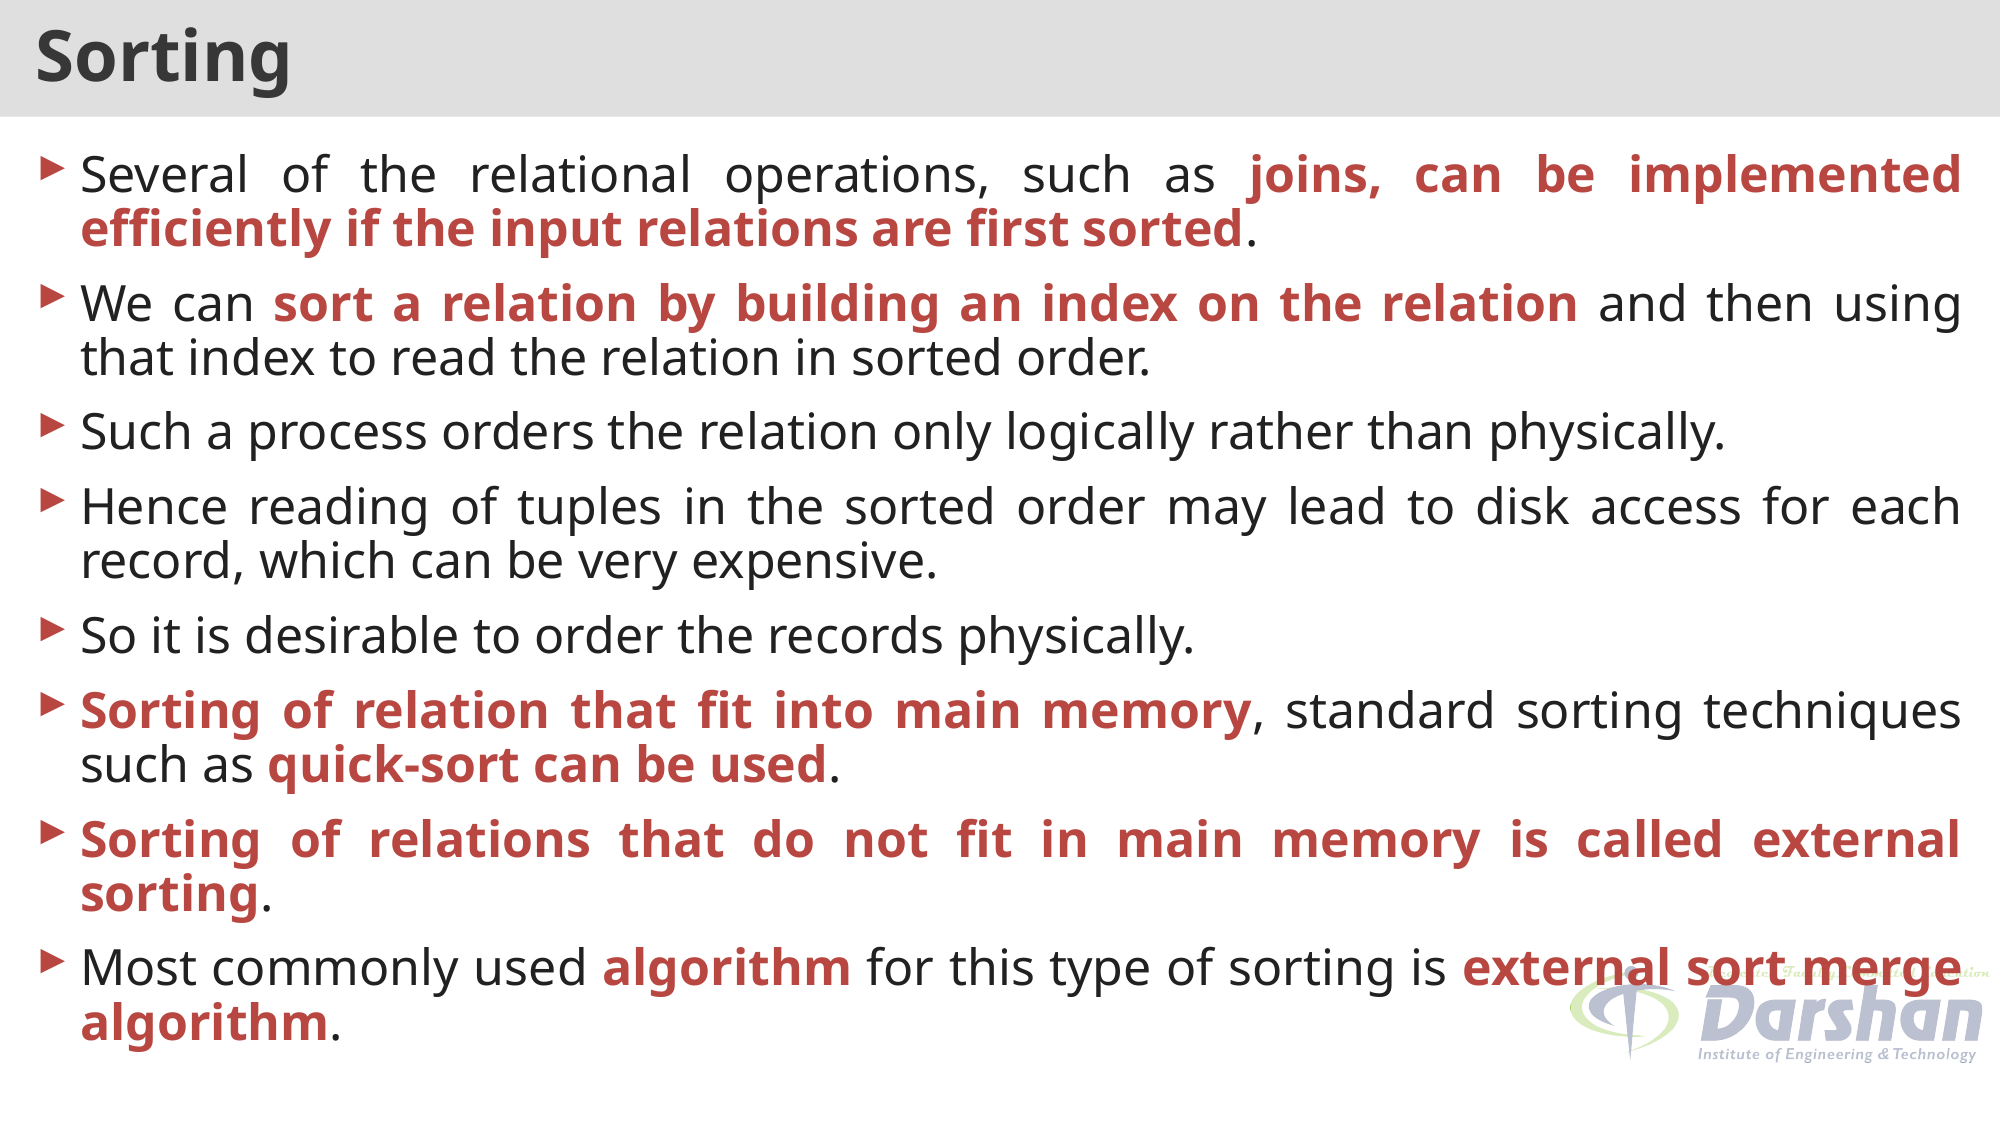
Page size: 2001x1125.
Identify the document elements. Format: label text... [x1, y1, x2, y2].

title Sorting [0, 0, 2000, 117]
list Several of the relational operations, such as joins, can be implemented efficiently if the input relations are first sorted. We can sort a relation by building an index on the relation and then using that index to read the relation in sorted order. Such a process orders the relation only logically rather than physically. Hence reading of tuples in the sorted order may lead to disk access for each record, which can be very expensive. So it is desirable to order the records physically. Sorting of relation that fit into main memory, standard sorting techniques such as quick-sort can be used. Sorting of relations that do not fit in main memory is called external sorting. Most commonly used algorithm for this type of sorting is external sort merge algorithm. [21, 141, 1979, 1059]
table_header 2 [1570, 966, 1990, 1063]
